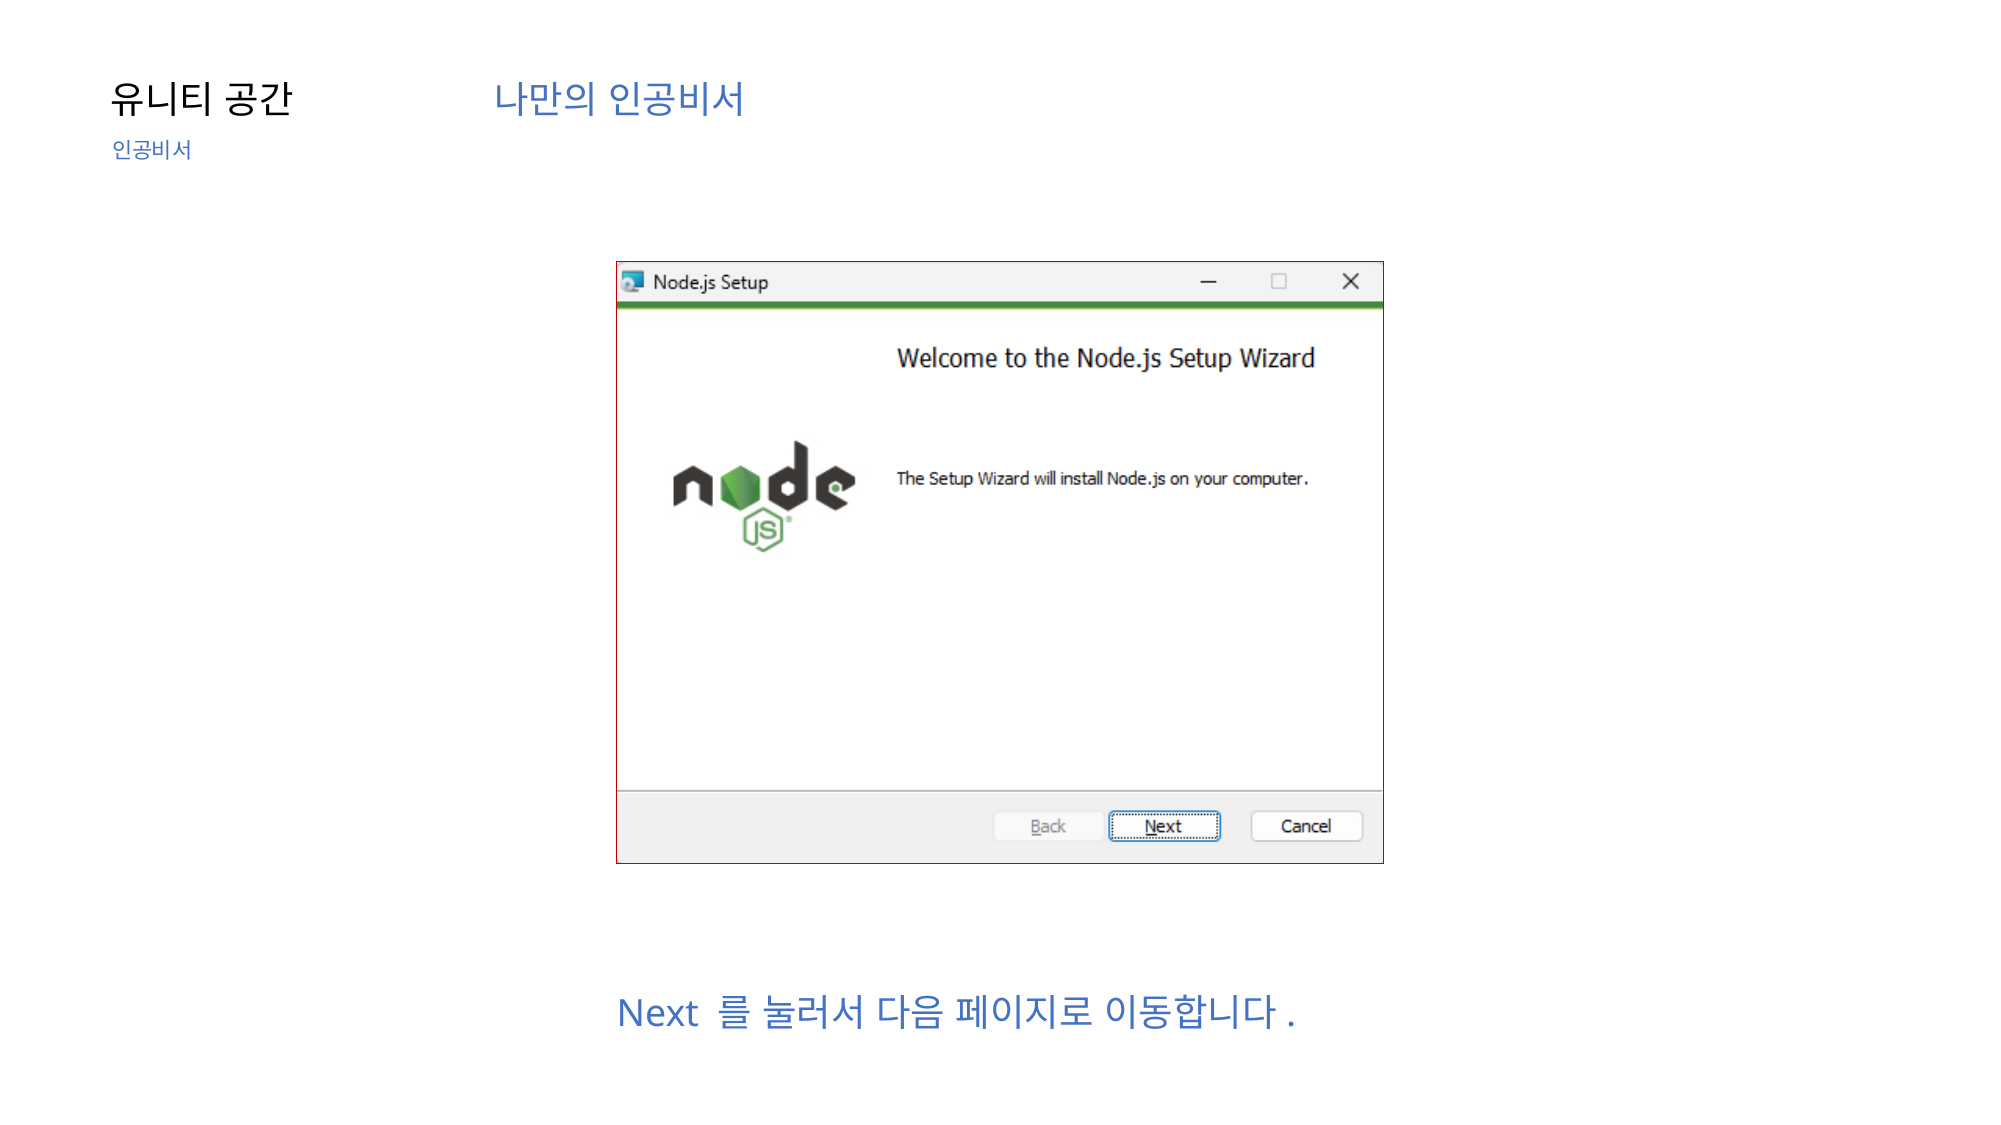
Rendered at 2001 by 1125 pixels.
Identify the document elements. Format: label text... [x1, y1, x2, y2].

text_box 나만의 인공비서 [479, 68, 762, 129]
picture [616, 261, 1384, 864]
text_box 인공비서 [97, 129, 306, 171]
text_box 유니티 공간 [96, 68, 413, 129]
text_box Next 를 눌러서 다음 페이지로 이동합니다. [601, 981, 1311, 1041]
